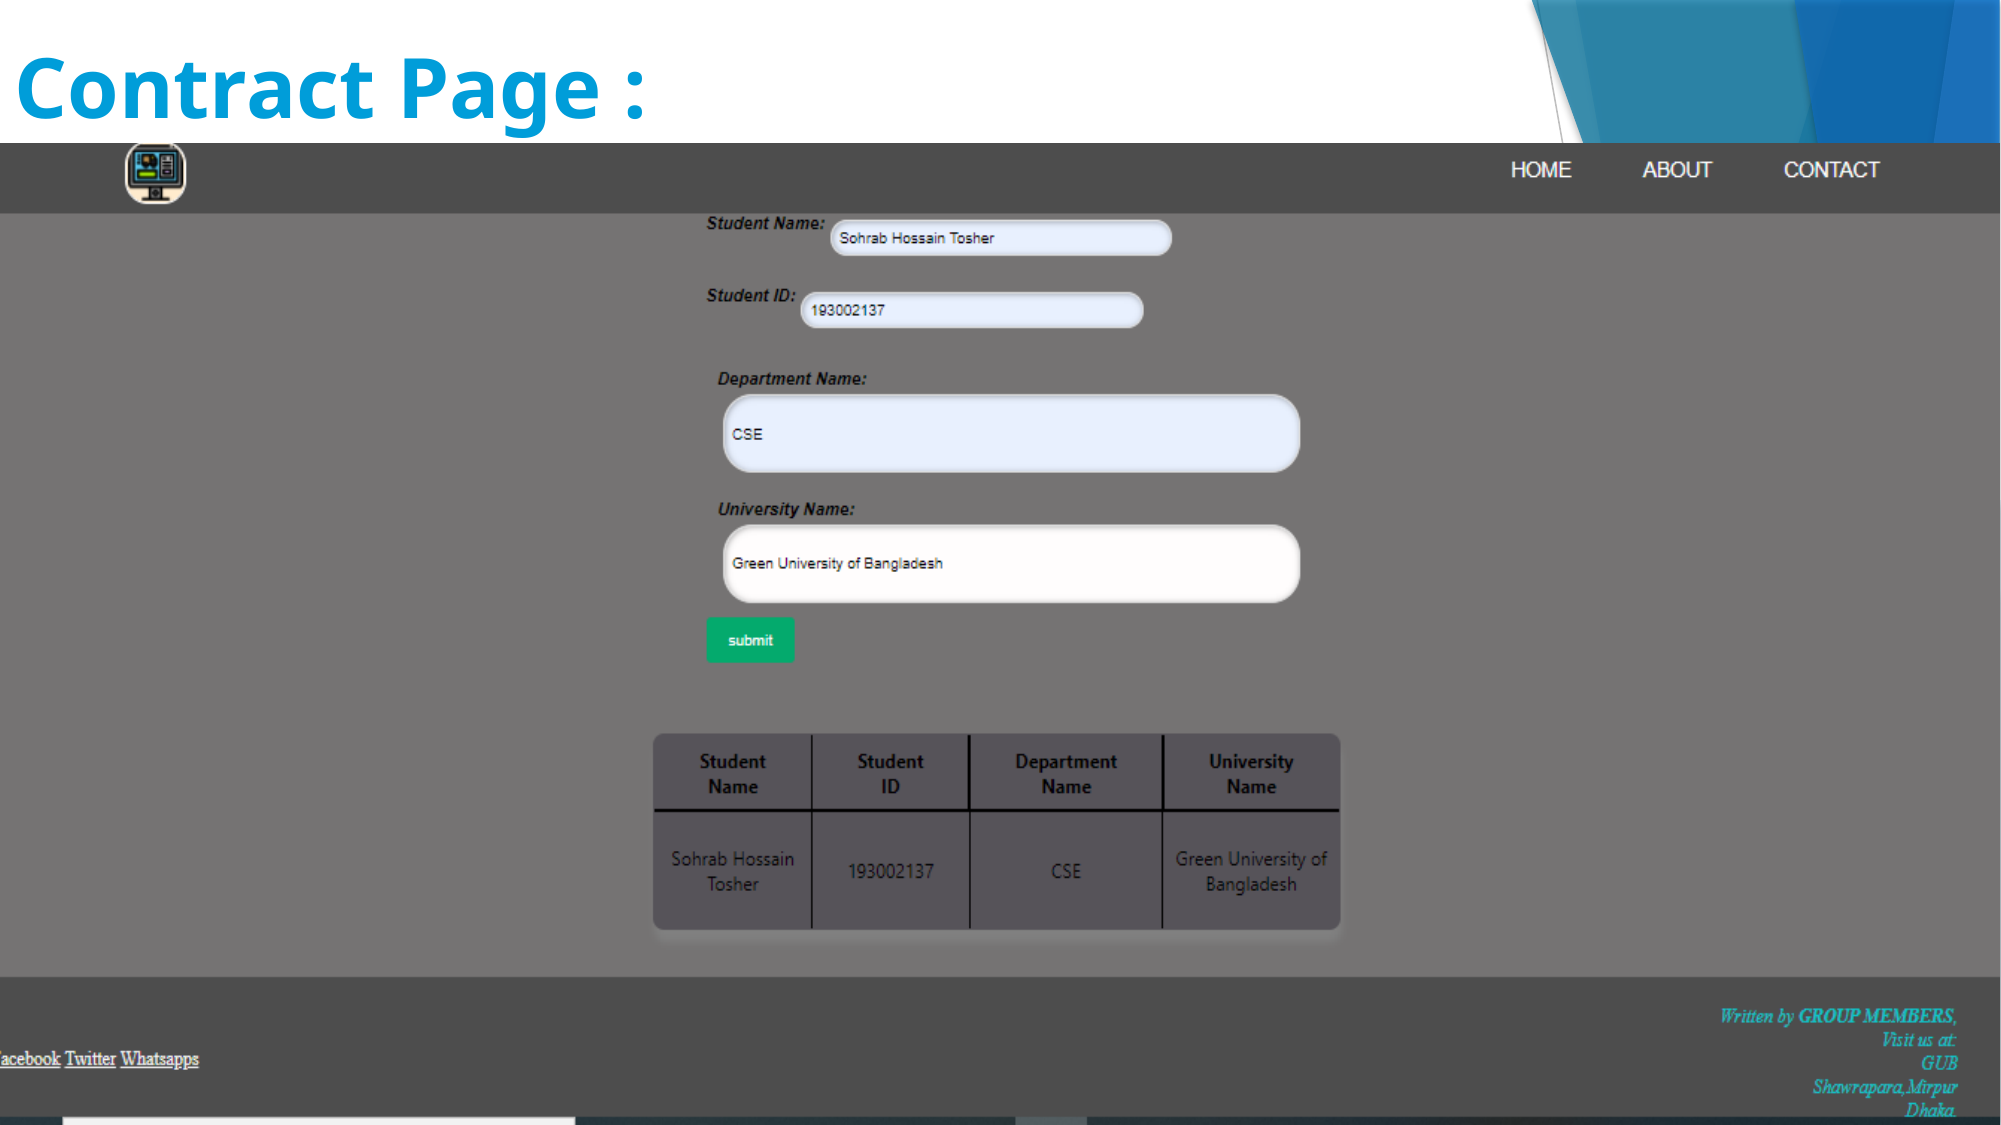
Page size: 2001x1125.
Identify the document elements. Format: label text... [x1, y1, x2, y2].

picture [0, 142, 2000, 1125]
text_box Contract Page : [0, 27, 1146, 141]
title [1146, 27, 1863, 140]
